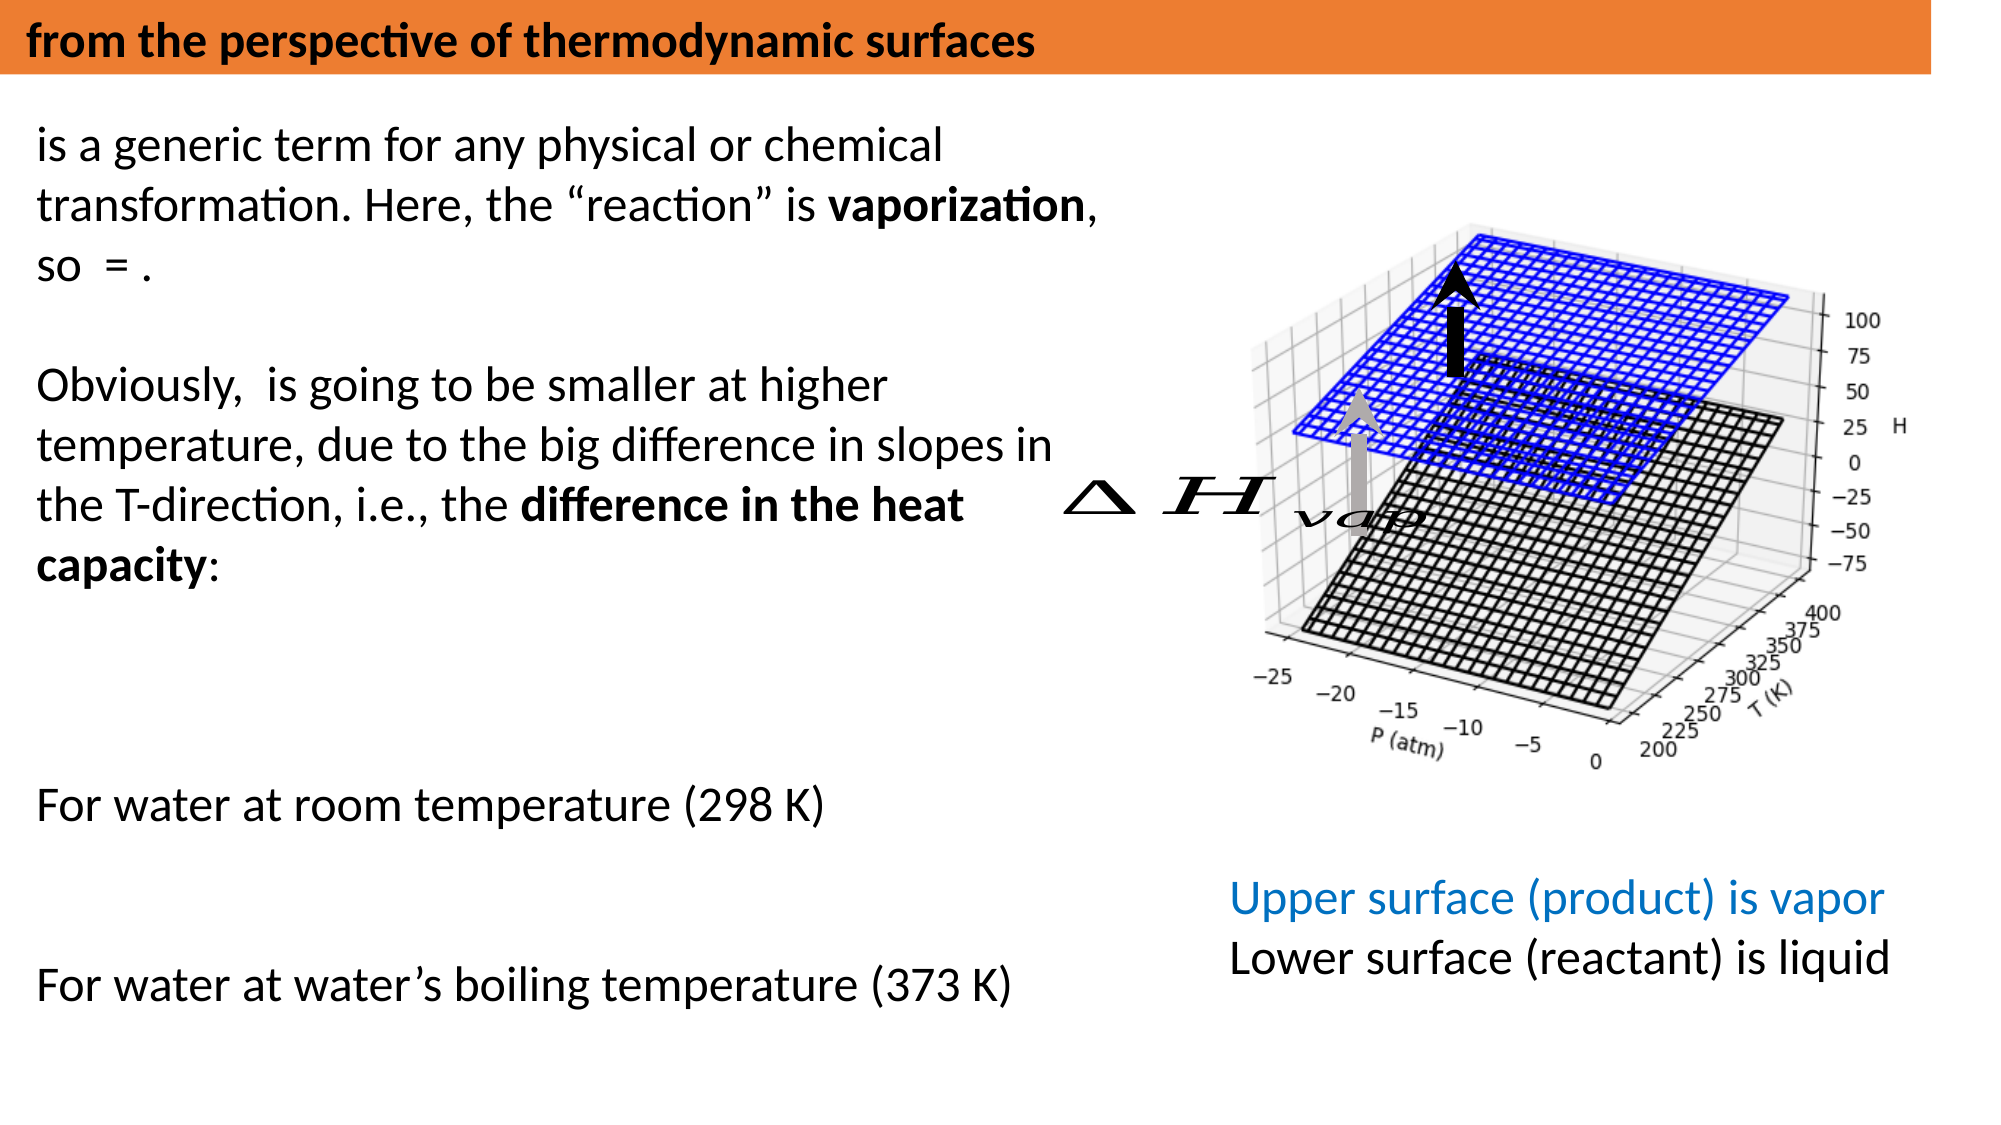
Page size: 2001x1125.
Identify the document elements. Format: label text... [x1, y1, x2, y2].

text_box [1060, 189, 1932, 788]
text_box Upper surface (product) is vapor Lower surface (reactant) is liquid [1214, 856, 1949, 992]
